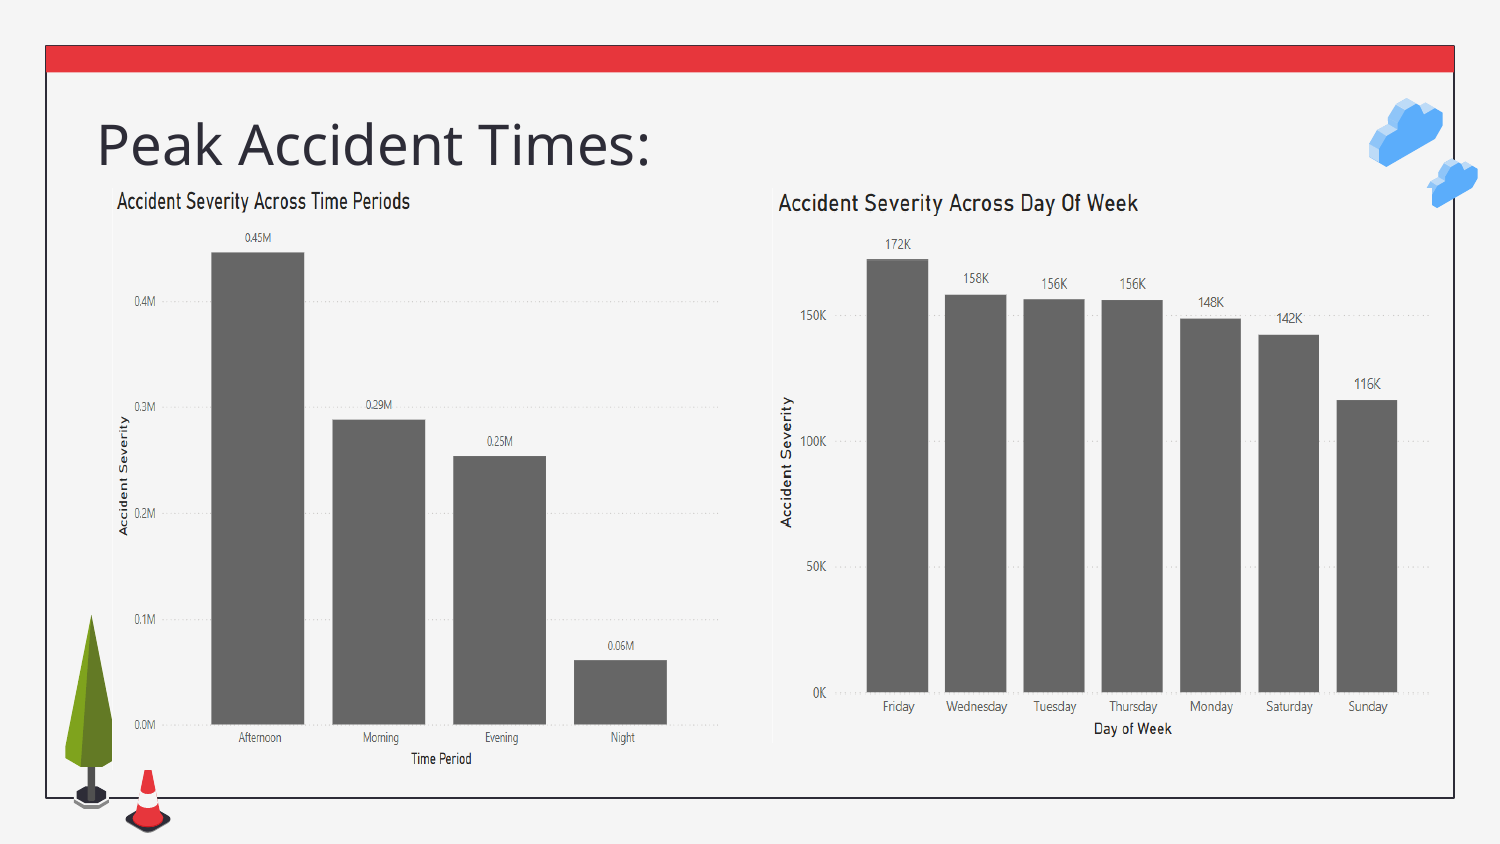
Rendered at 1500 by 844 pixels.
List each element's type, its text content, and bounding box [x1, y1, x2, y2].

picture [112, 187, 720, 771]
picture [772, 187, 1432, 743]
title Peak Accident Times: [81, 94, 1346, 189]
